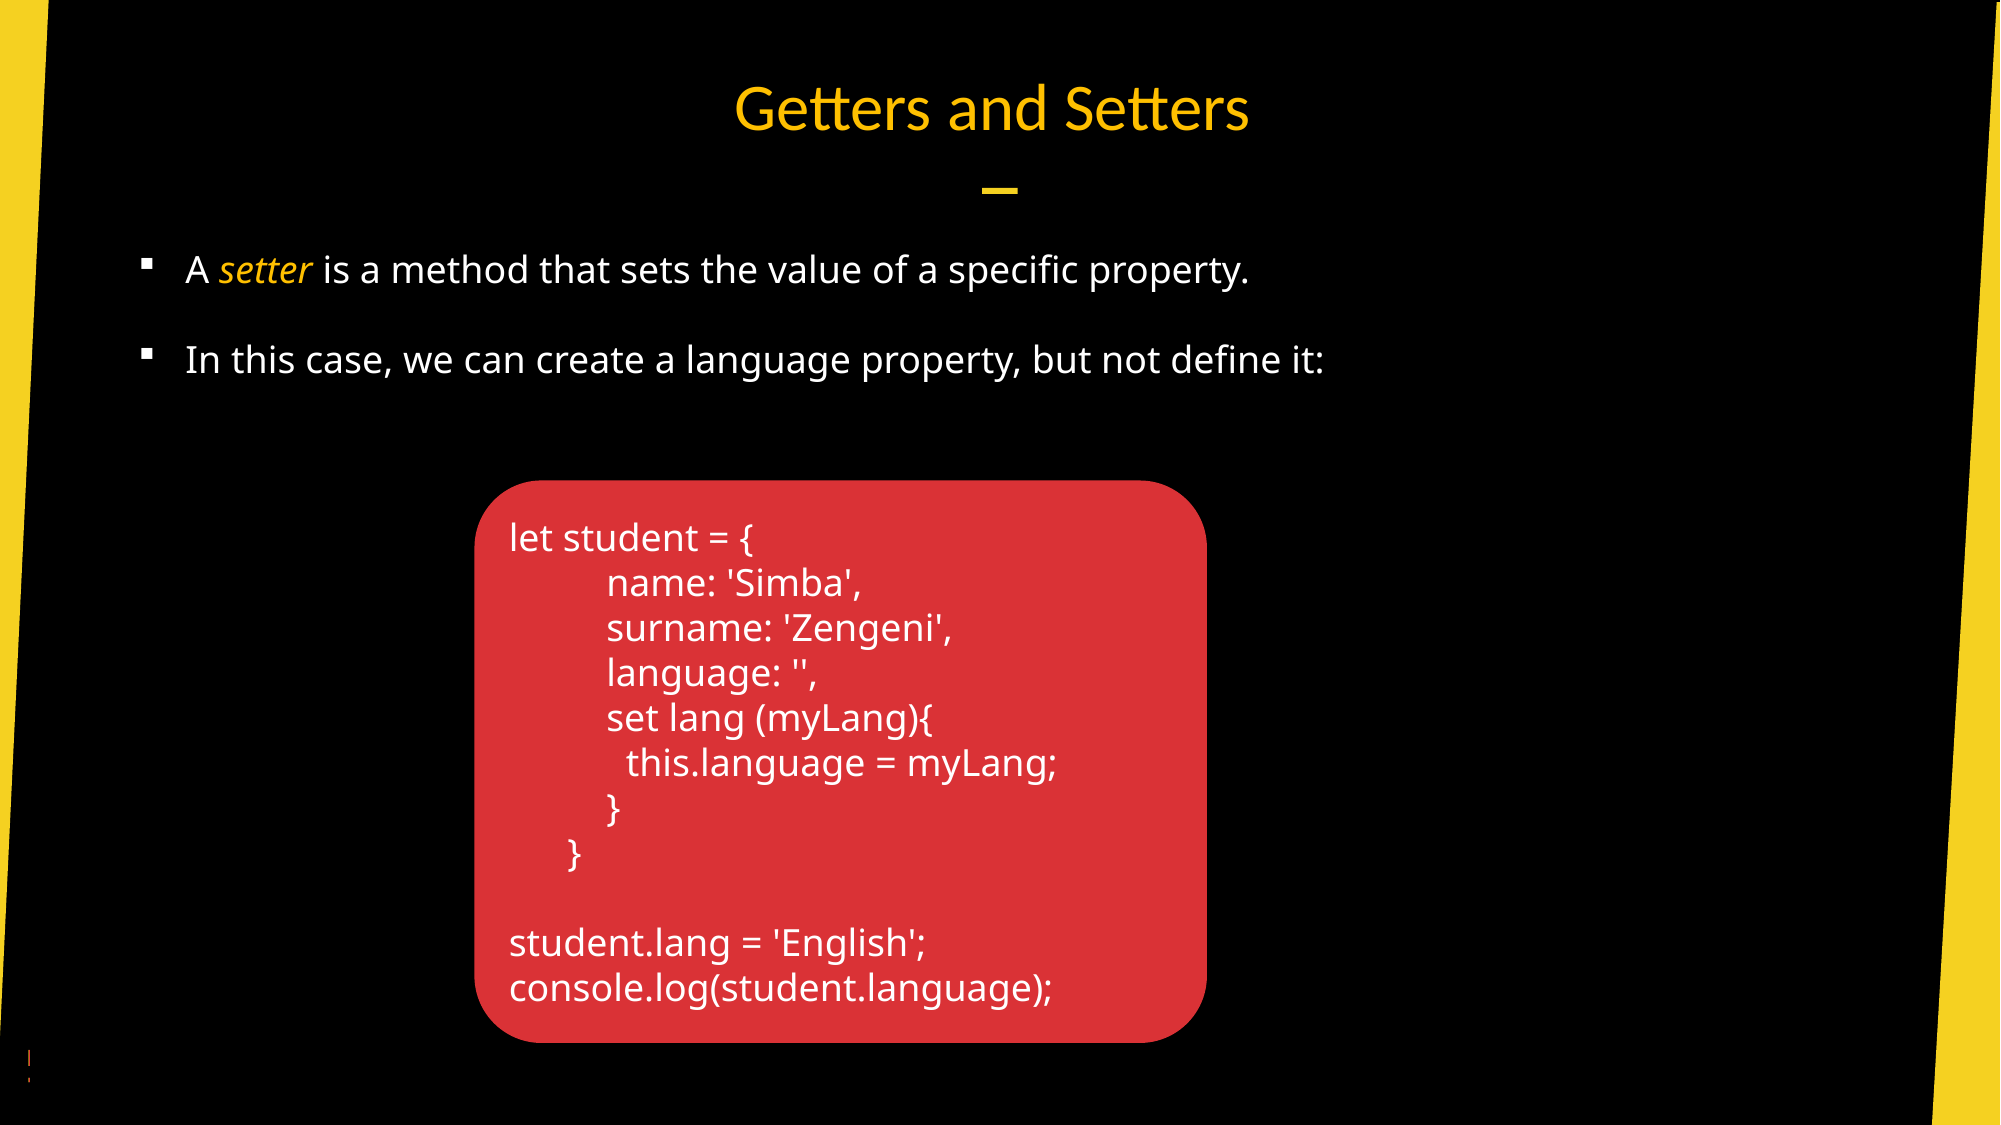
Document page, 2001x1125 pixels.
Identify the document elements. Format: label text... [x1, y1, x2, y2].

text_box A setter is a method that sets the value of a specific property. In this case, we can create a language property, but not define it: [123, 238, 1880, 389]
text_box let student = { name: 'Simba', surname: 'Zengeni', language: '', set lang (myLang){ this.language = myLang; } } student.lang = 'English'; console.log(student.language); [473, 479, 1208, 1045]
text_box [1930, 0, 2000, 1125]
text_box Getters and Setters [315, 30, 1685, 144]
text_box [0, 0, 50, 1058]
text_box [981, 187, 1019, 195]
picture [10, 1042, 124, 1114]
